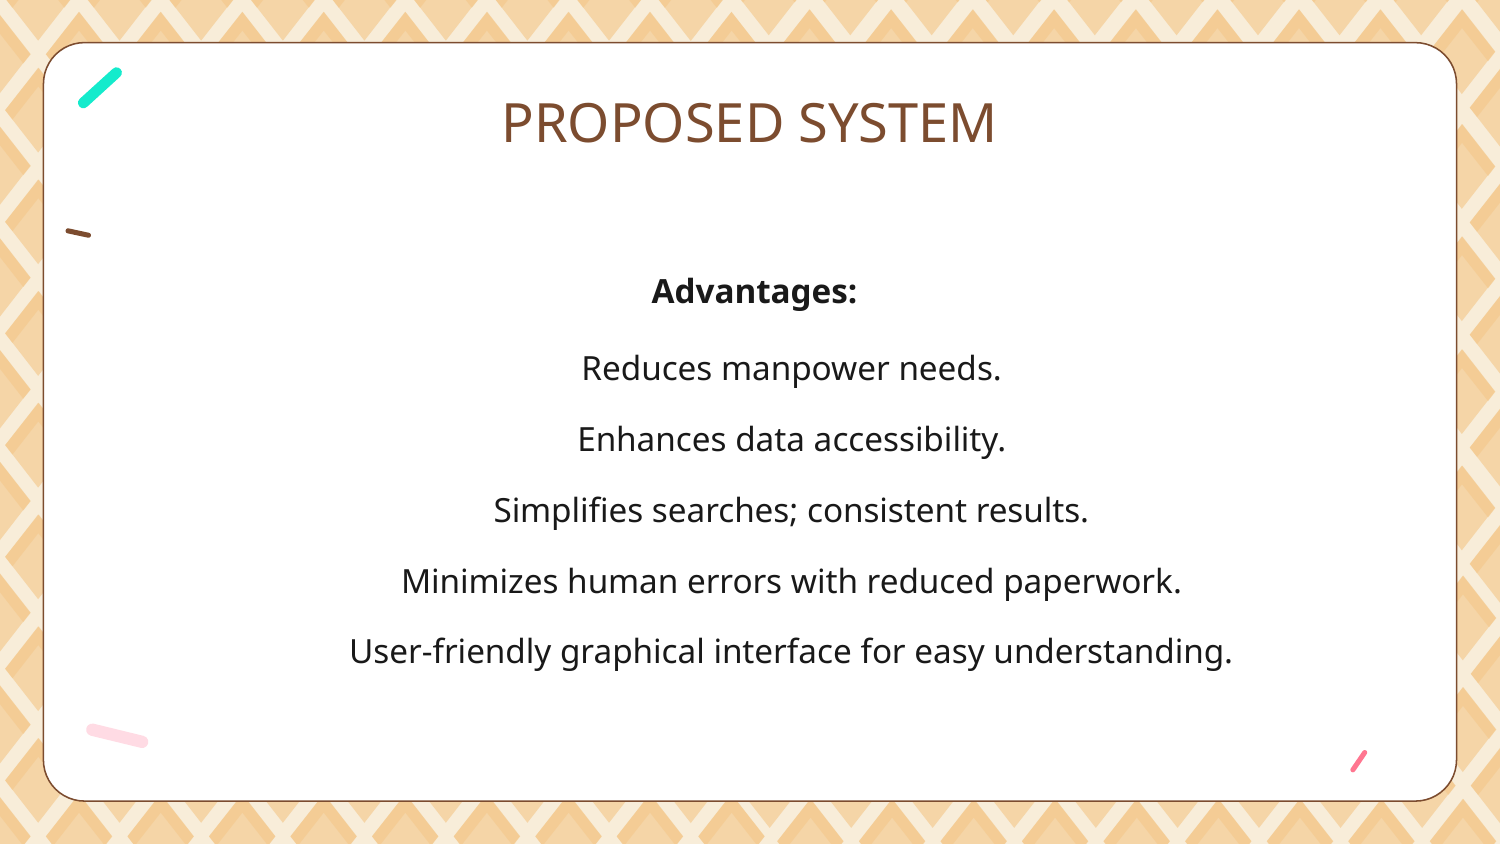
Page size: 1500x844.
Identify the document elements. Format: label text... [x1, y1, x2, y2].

text_box Advantages: Reduces manpower needs. Enhances data accessibility. Simplifies searches; consistent results. Minimizes human errors with reduced paperwork. User-friendly graphical interface for easy understanding. [127, 225, 1382, 728]
title PROPOSED SYSTEM [118, 72, 1382, 167]
